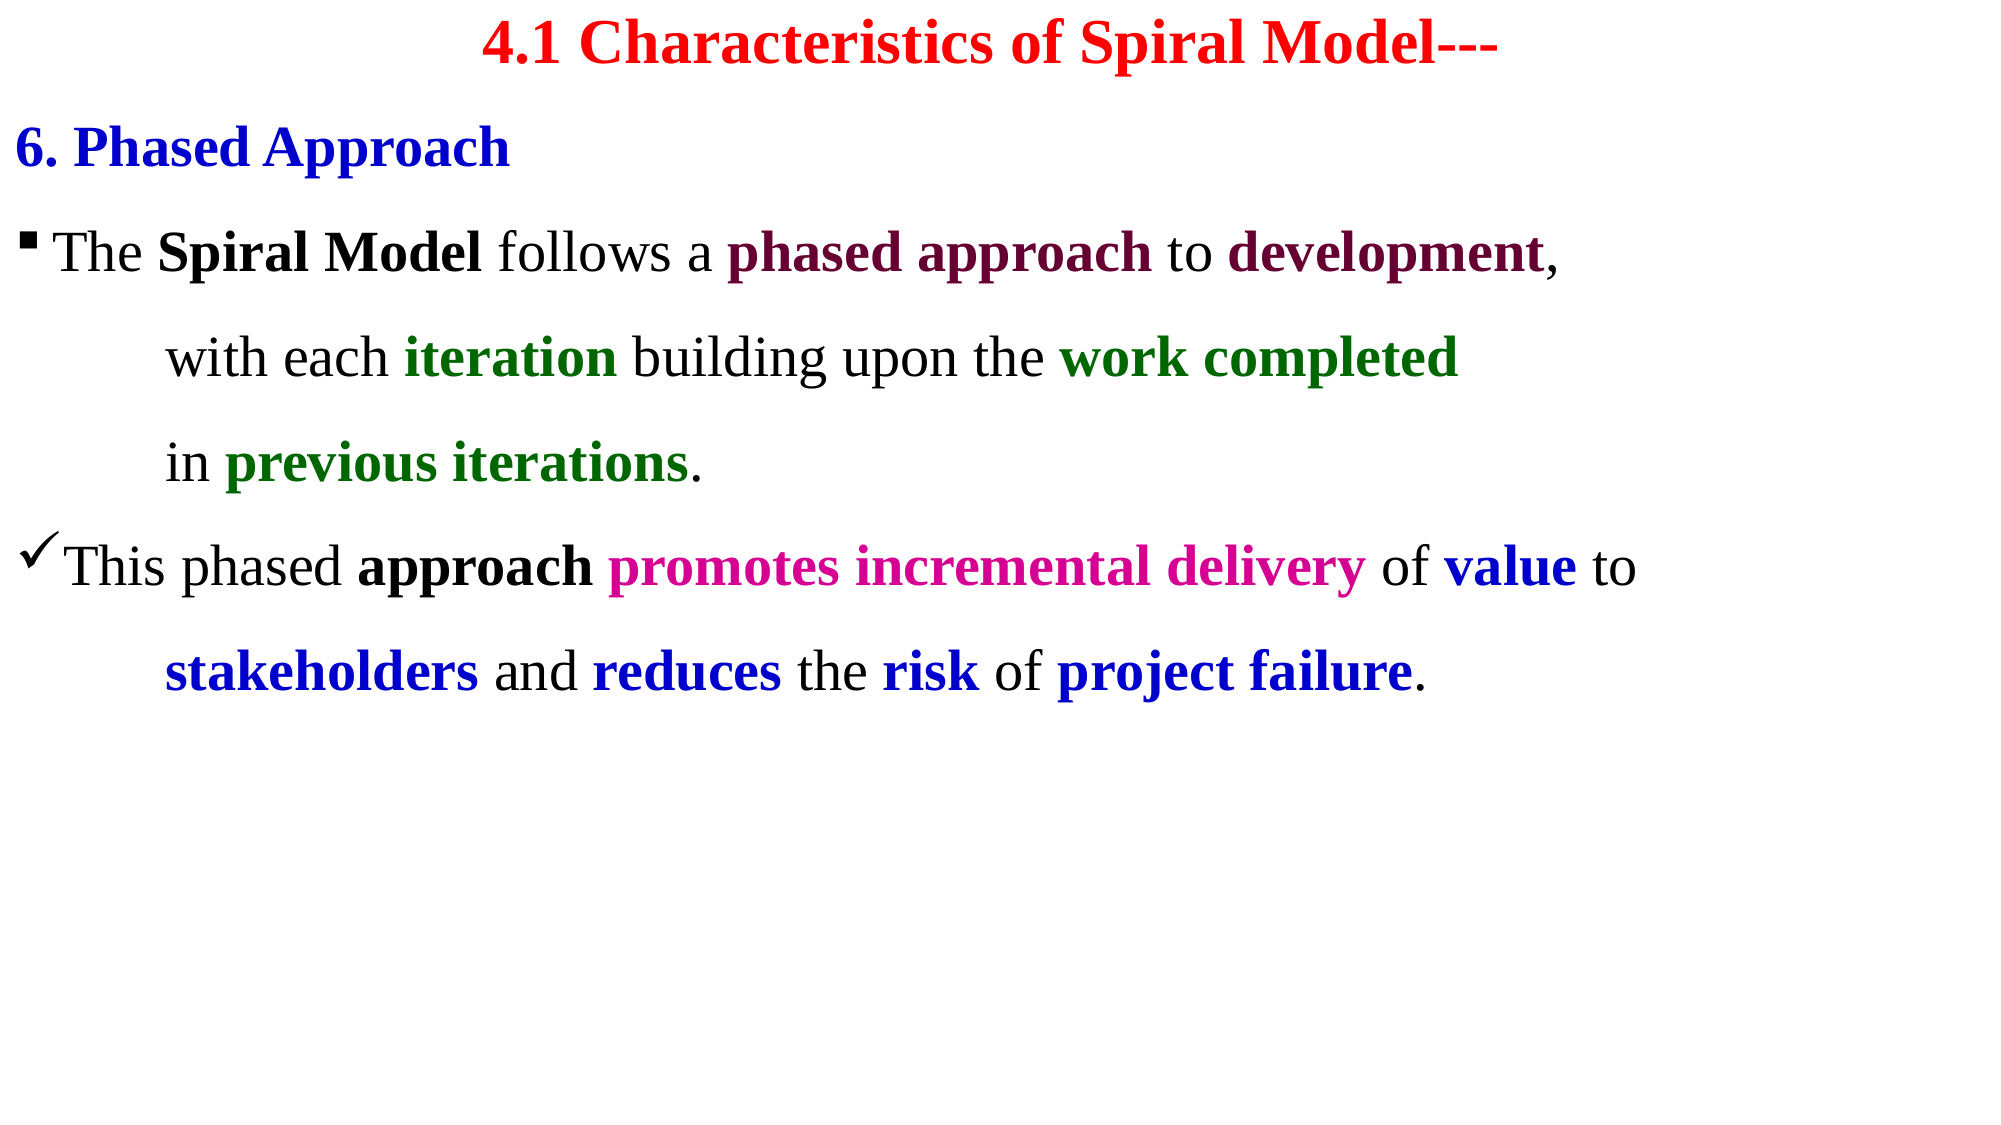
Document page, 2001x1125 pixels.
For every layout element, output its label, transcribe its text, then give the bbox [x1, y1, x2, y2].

list 6. Phased Approach The Spiral Model follows a phased approach to development, with each iteration building upon the work completed in previous iterations. This phased approach promotes incremental delivery of value to stakeholders and reduces the risk of project failure. [0, 65, 1982, 1125]
title 4.1 Characteristics of Spiral Model--- [137, 0, 1863, 65]
